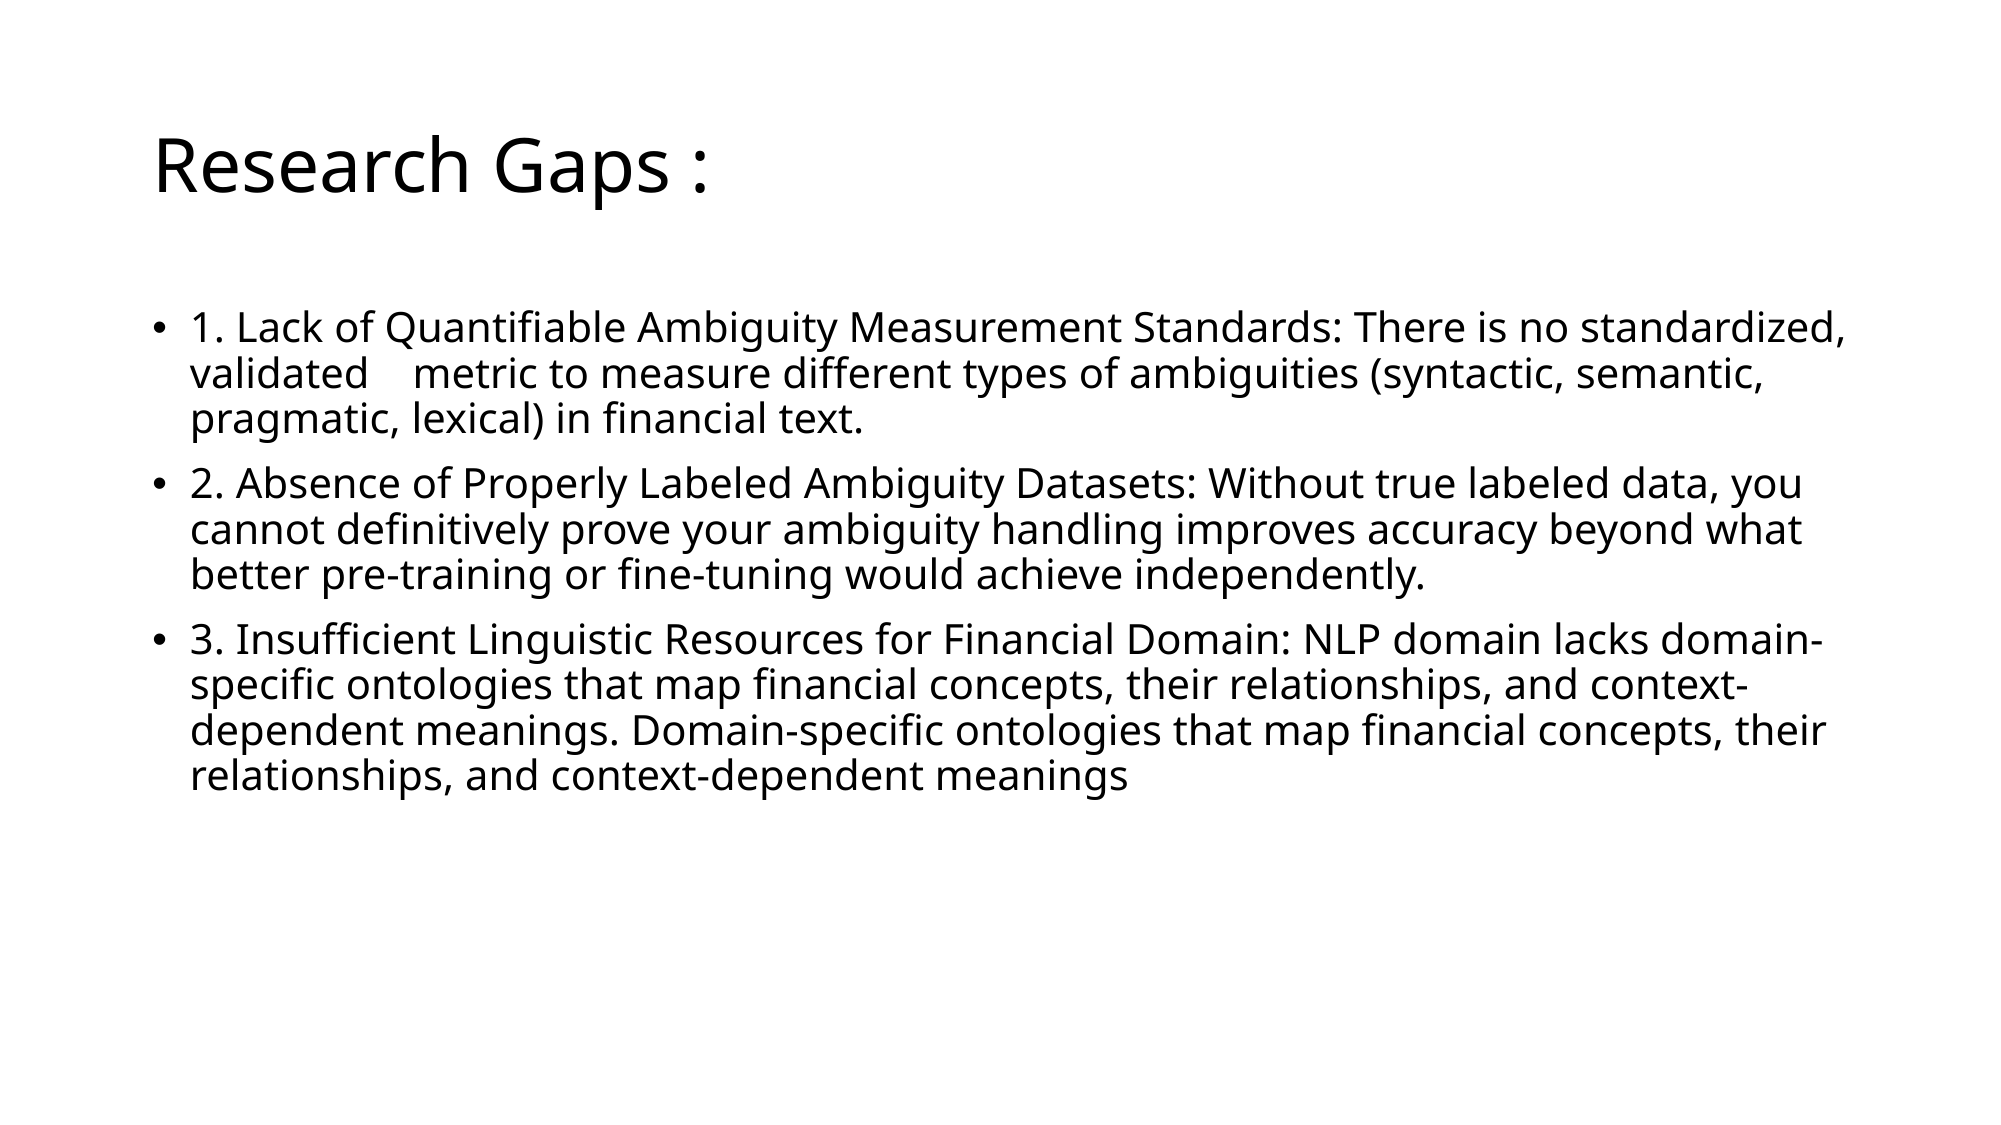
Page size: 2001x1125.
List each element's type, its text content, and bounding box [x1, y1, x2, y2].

title Research Gaps : [137, 59, 1863, 278]
list 1. Lack of Quantifiable Ambiguity Measurement Standards: There is no standardized, validated metric to measure different types of ambiguities (syntactic, semantic, pragmatic, lexical) in financial text. 2. Absence of Properly Labeled Ambiguity Datasets: Without true labeled data, you cannot definitively prove your ambiguity handling improves accuracy beyond what better pre-training or fine-tuning would achieve independently. 3. Insufficient Linguistic Resources for Financial Domain: NLP domain lacks domain-specific ontologies that map financial concepts, their relationships, and context-dependent meanings. Domain-specific ontologies that map financial concepts, their relationships, and context-dependent meanings [137, 299, 1863, 1014]
